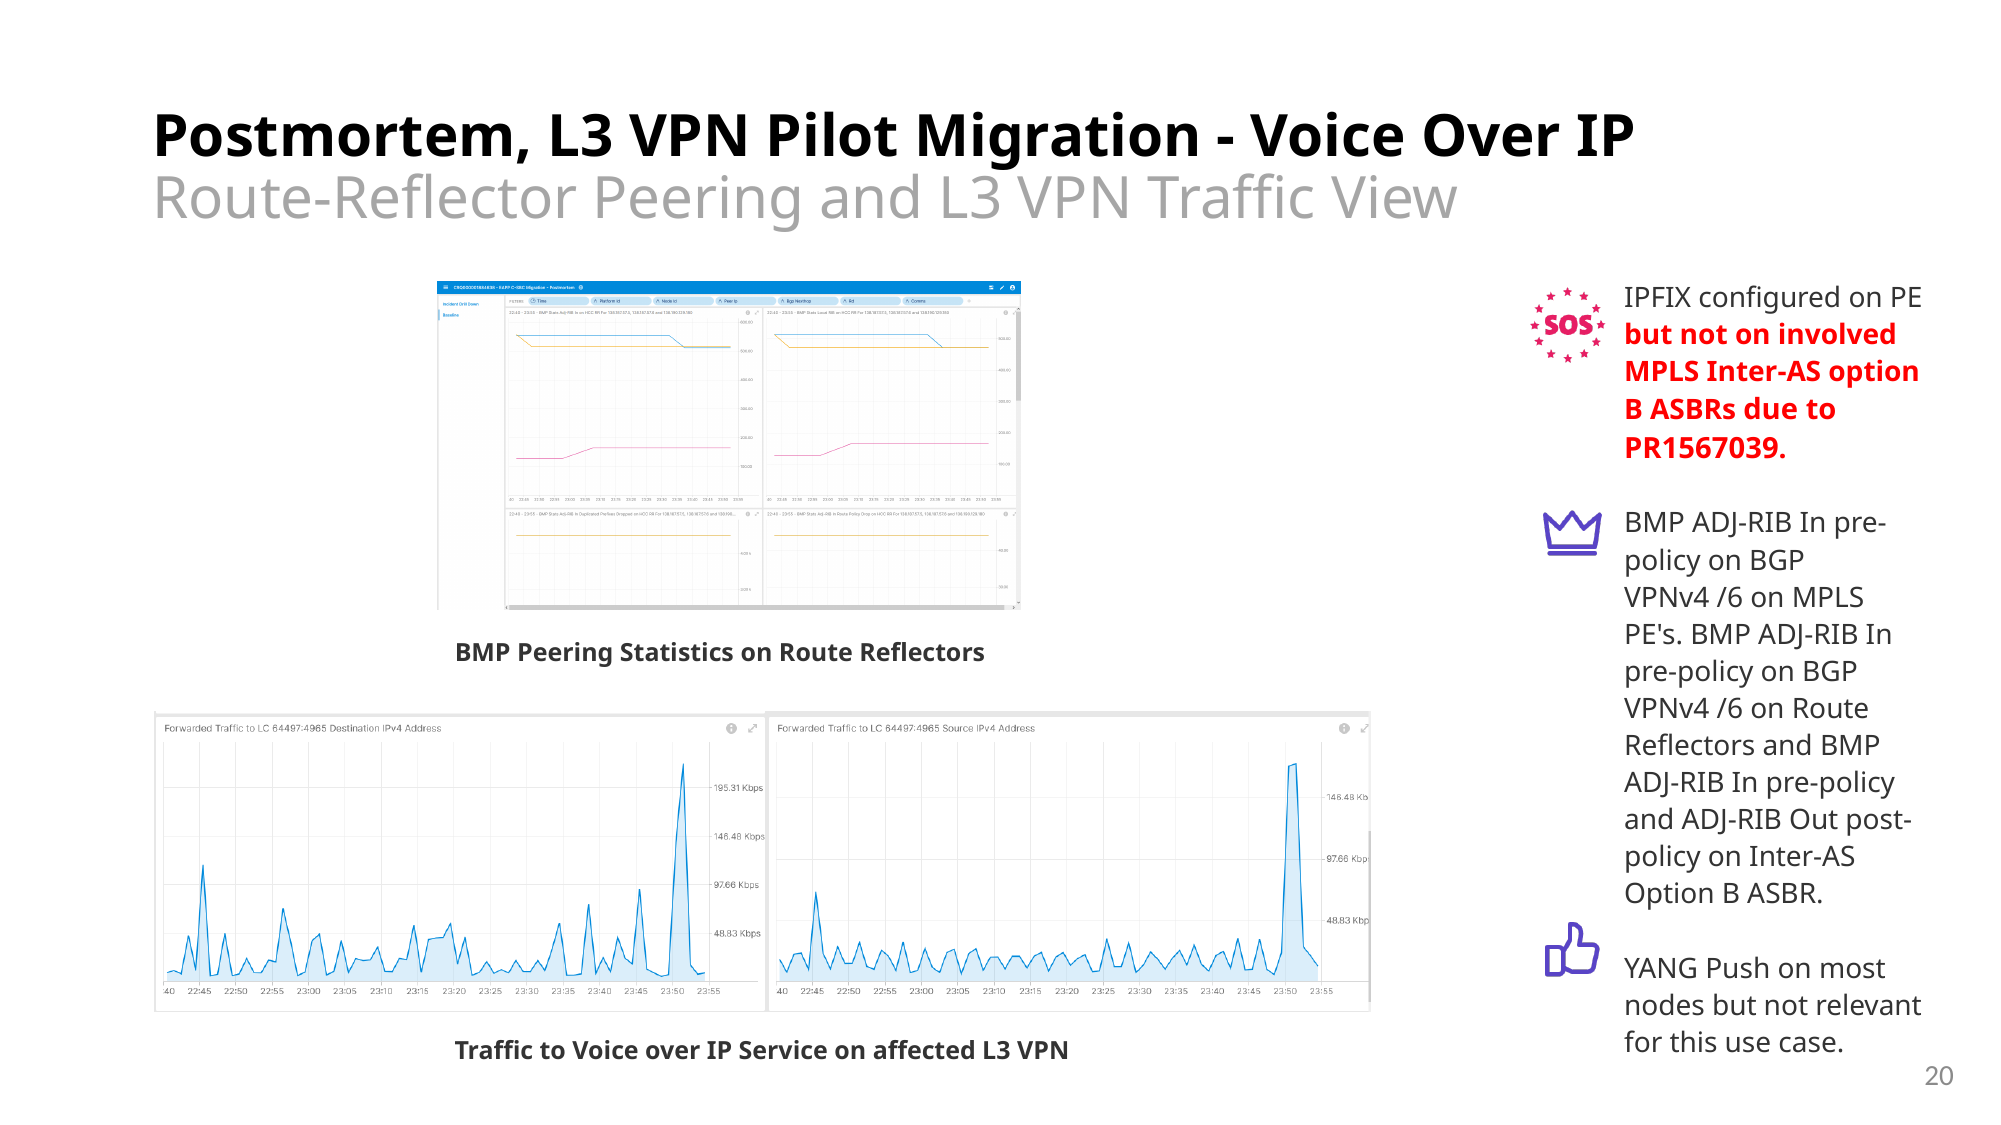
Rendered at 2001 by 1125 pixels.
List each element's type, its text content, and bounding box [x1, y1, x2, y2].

slide_number 20 [1900, 1043, 1969, 1104]
picture [154, 711, 1371, 1012]
picture [1524, 281, 1611, 368]
picture [1538, 501, 1606, 569]
text_box BMP Peering Statistics on Route Reflectors [420, 629, 1021, 675]
picture [437, 281, 1021, 610]
text_box IPFIX configured on PE but not on involved MPLS Inter-AS option B ASBRs due to PR1567039. BMP ADJ-RIB In pre-policy on BGP VPNv4 /6 on MPLS PE's. BMP ADJ-RIB In pre-policy on BGP VPNv4 /6 on Route Reflectors and BMP ADJ-RIB In pre-policy and ADJ-RIB Out post-policy on Inter-AS Option B ASBR. YANG Push on most nodes but not relevant for this use case. [1624, 275, 1924, 794]
text_box Traffic to Voice over IP Service on affected L3 VPN [154, 1026, 1371, 1072]
picture [1538, 915, 1606, 983]
title Postmortem, L3 VPN Pilot Migration - Voice Over IP Route-Reflector Peering and L3 VPN Traffic View [137, 59, 1863, 278]
